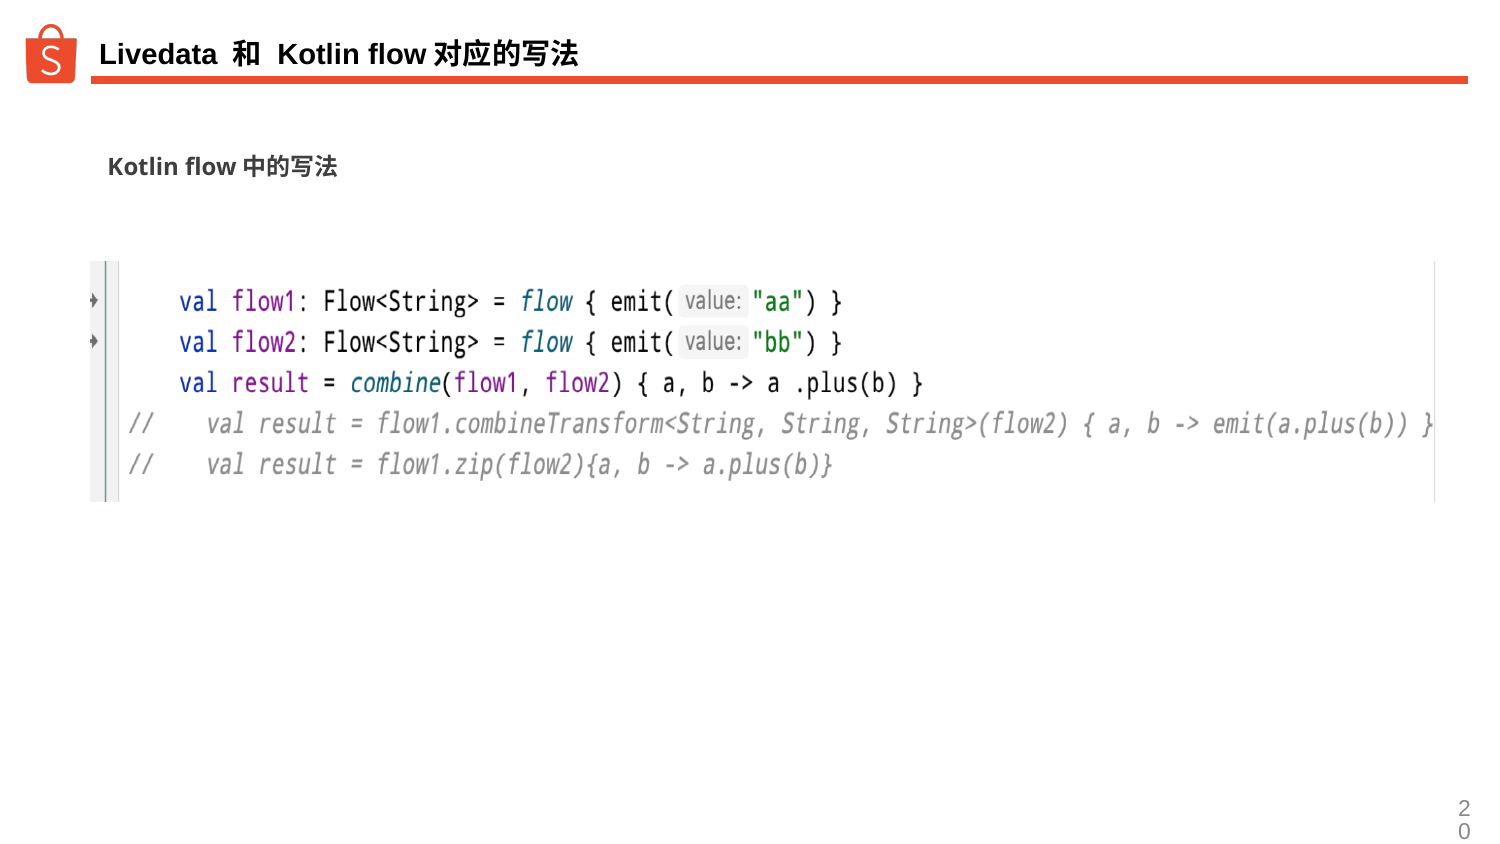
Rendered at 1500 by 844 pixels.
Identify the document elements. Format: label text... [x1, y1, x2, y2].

text_box Kotlin flow中的写法 [67, 79, 560, 196]
title Livedata 和 Kotlin flow对应的写法 [90, 7, 1413, 80]
picture [25, 24, 81, 86]
picture [90, 260, 1456, 502]
slide_number ‹#› [1452, 557, 1476, 844]
